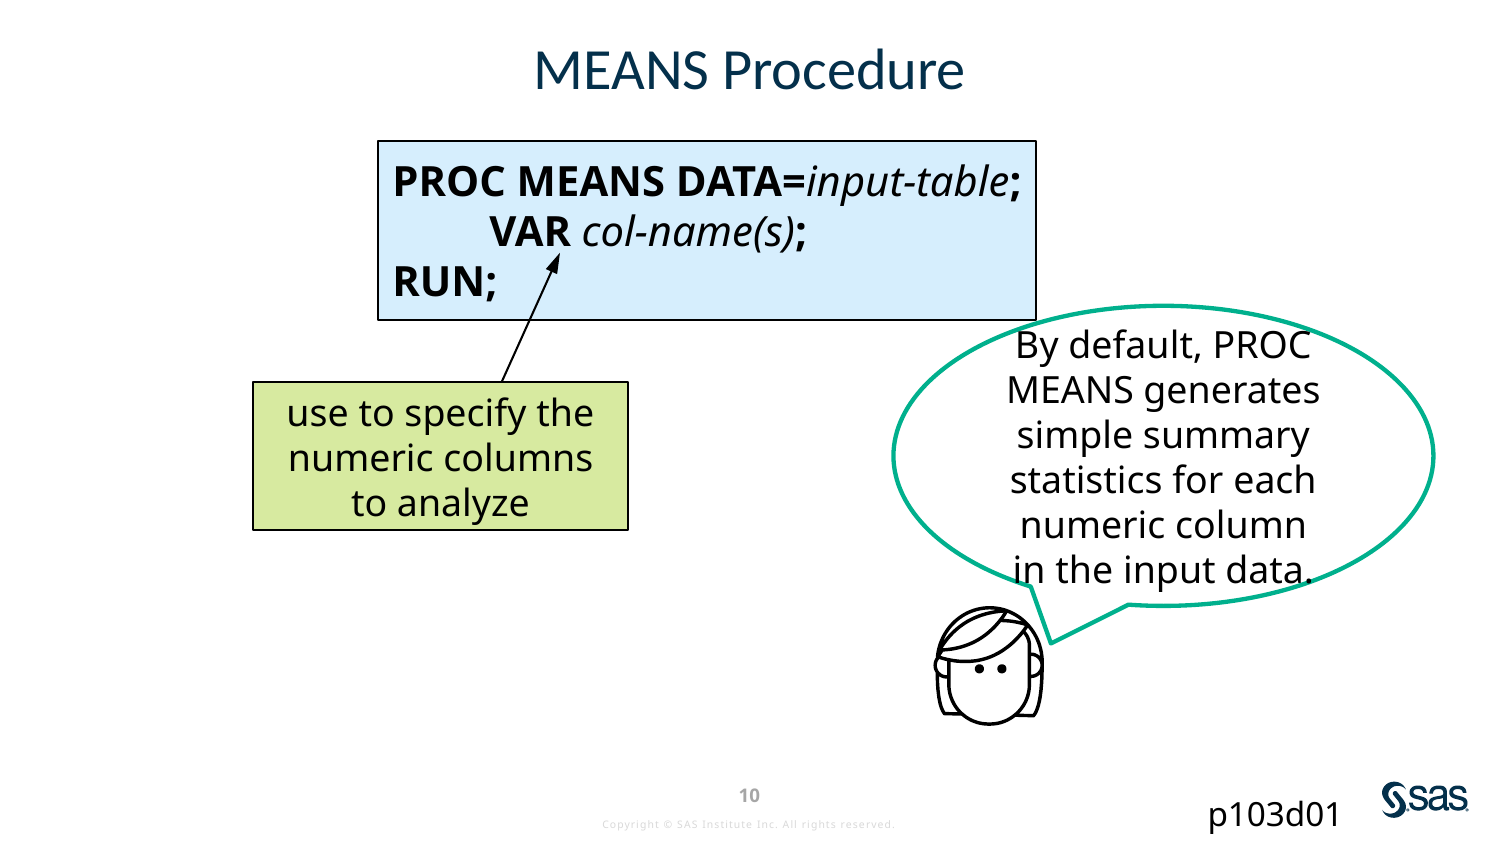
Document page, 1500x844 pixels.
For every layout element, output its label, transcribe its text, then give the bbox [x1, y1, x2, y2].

text_box p103d01 [1192, 785, 1359, 841]
text_box PROC MEANS DATA=input-table; VAR col-name(s); RUN; [377, 140, 1037, 320]
text_box By default, PROC MEANS generates simple summary statistics for each numeric column in the input data. [891, 303, 1436, 646]
text_box [933, 606, 1044, 726]
title MEANS Procedure [102, 31, 1398, 107]
text_box use to specify the numeric columns to analyze [251, 252, 630, 532]
